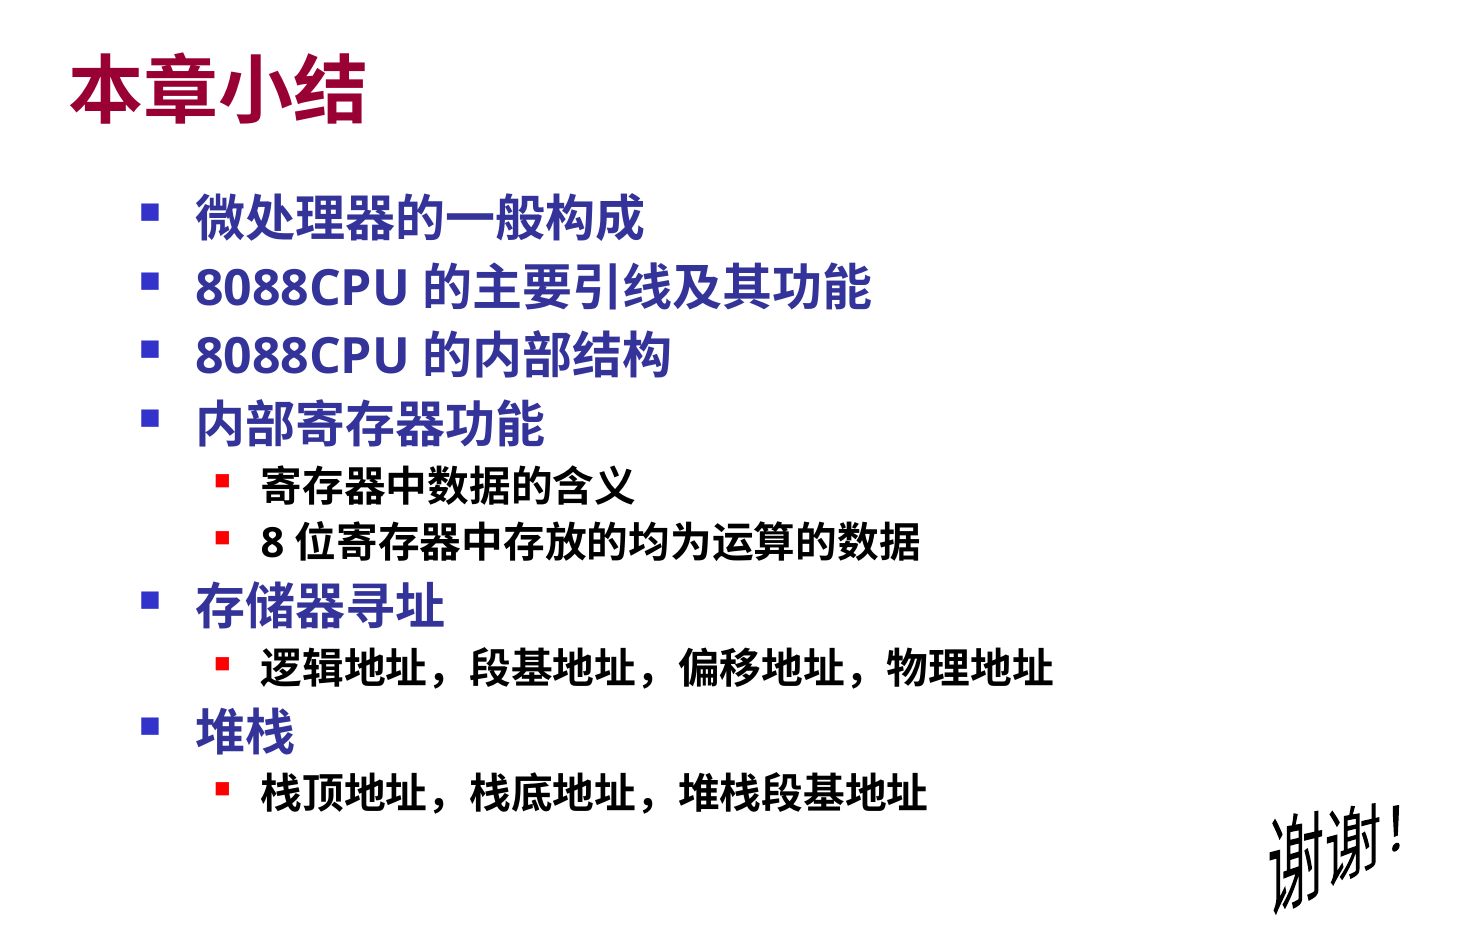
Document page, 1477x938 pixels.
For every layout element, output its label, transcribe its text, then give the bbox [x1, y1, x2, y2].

list 微处理器的一般构成 8088CPU的主要引线及其功能 8088CPU的内部结构 内部寄存器功能 寄存器中数据的含义 8位寄存器中存放的均为运算的数据 存储器寻址 逻辑地址，段基地址，偏移地址，物理地址 堆栈 栈顶地址，栈底地址，堆栈段基地址 [123, 173, 1334, 894]
title 本章小结 [53, 31, 1312, 141]
